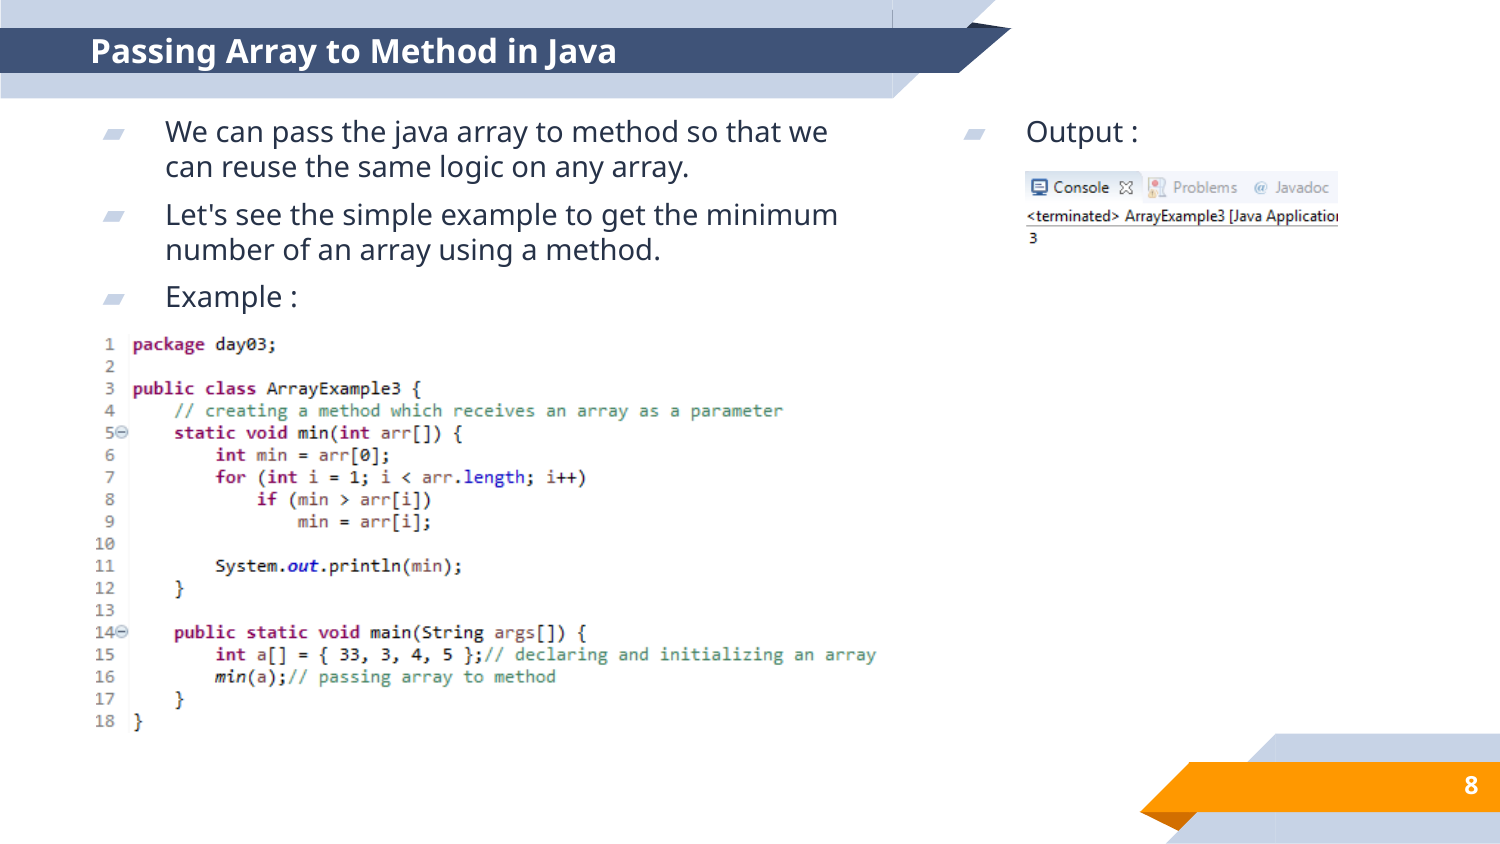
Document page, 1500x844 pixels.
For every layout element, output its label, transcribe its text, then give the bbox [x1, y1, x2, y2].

list Output : [935, 98, 1425, 763]
list We can pass the java array to method so that we can reuse the same logic on any array. Let's see the simple example to get the minimum number of an array using a method. Example : [75, 98, 863, 763]
slide_number 8 [1249, 760, 1494, 813]
title Passing Array to Method in Java [75, 29, 968, 72]
picture [1024, 171, 1338, 299]
picture [96, 334, 885, 733]
